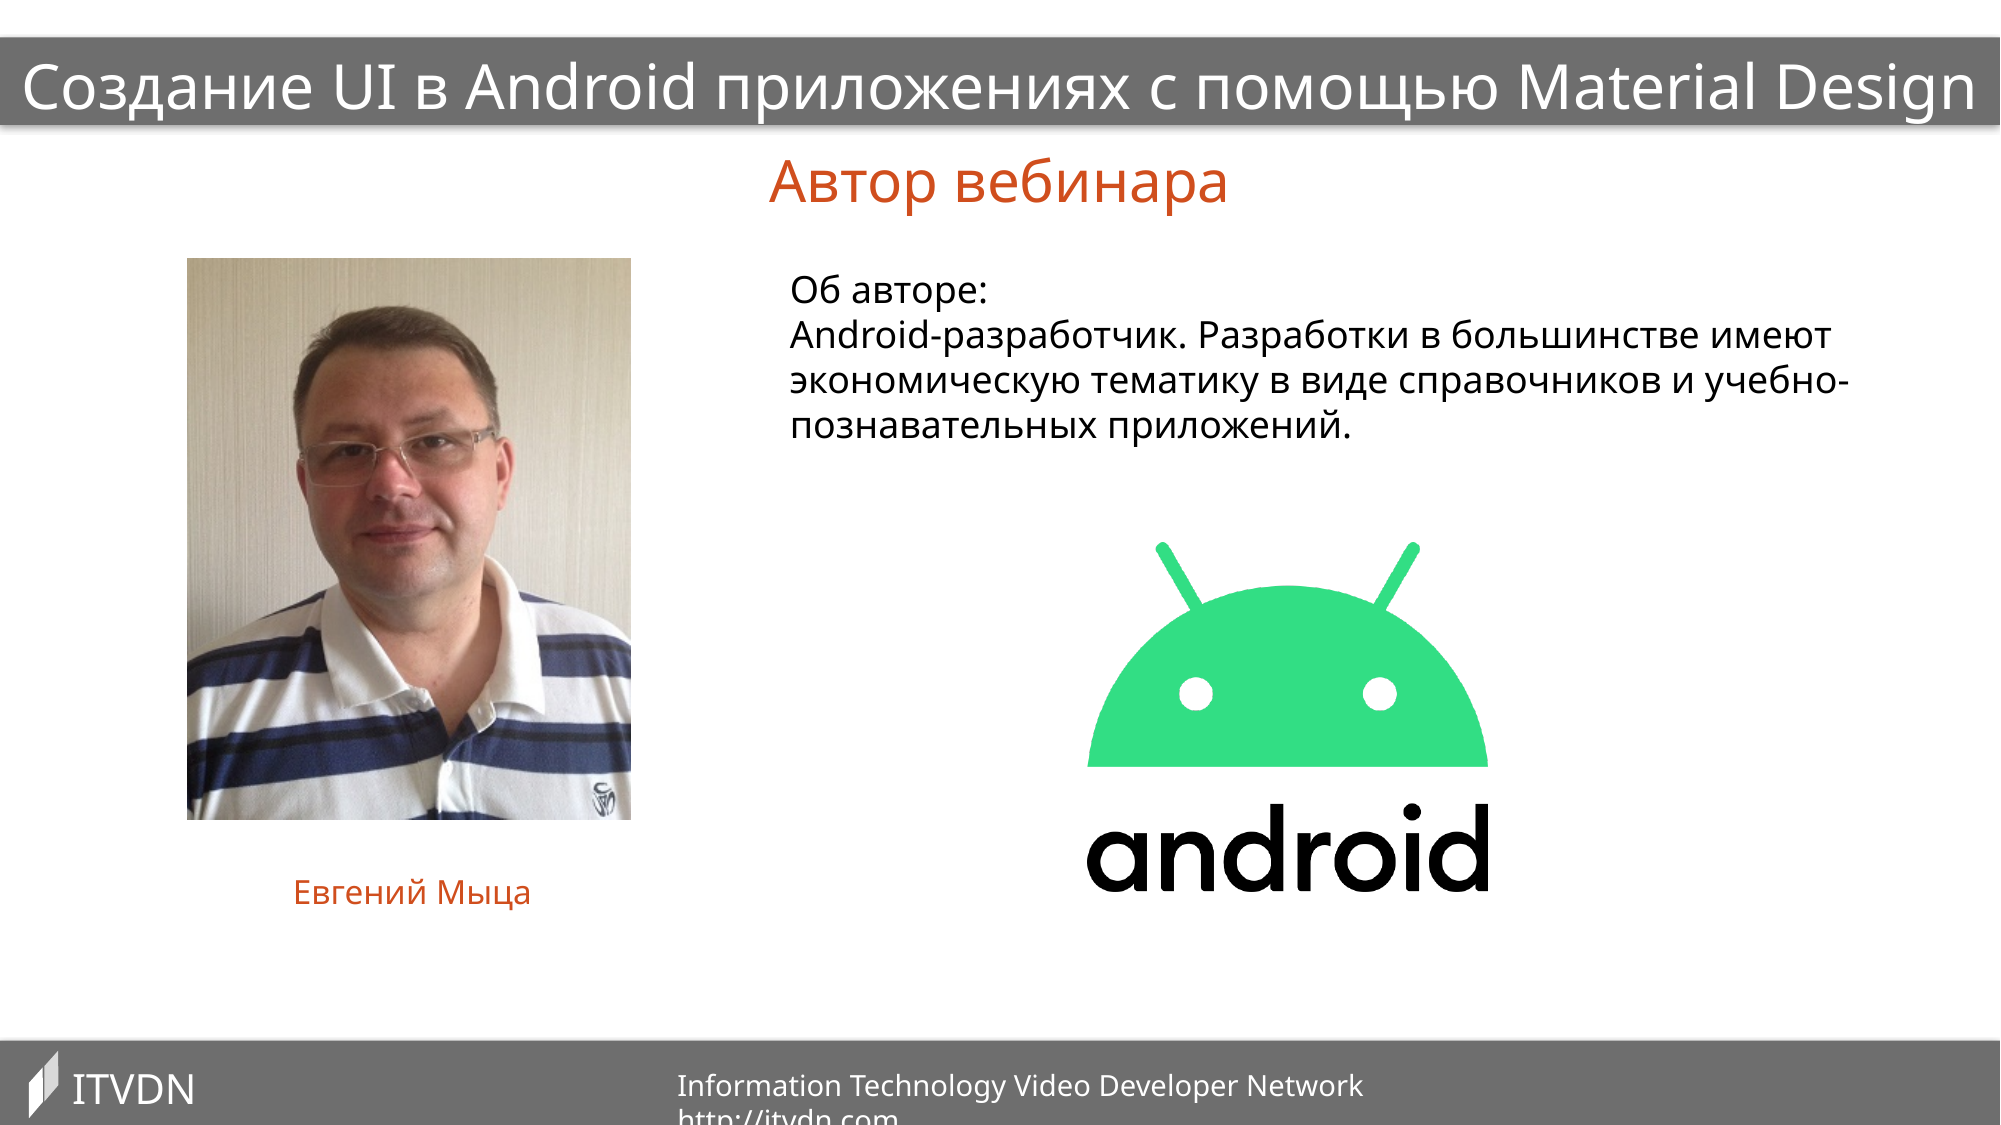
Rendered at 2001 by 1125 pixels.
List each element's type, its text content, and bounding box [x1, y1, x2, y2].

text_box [28, 1050, 59, 1119]
text_box Создание UI в Android приложениях с помощью Material Design [0, 37, 2000, 132]
text_box Автор вебинара [324, 132, 1675, 225]
picture [1087, 542, 1488, 893]
text_box ITVDN [63, 1055, 212, 1120]
text_box Евгений Мыца [187, 864, 638, 919]
picture [187, 258, 631, 820]
text_box [0, 1037, 2000, 1125]
text_box Information Technology Video Developer Network http://itvdn.com [662, 1059, 1963, 1125]
text_box Об авторе: Android-разработчик. Разработки в большинстве имеют экономическую тематику в виде справочников и учебно-познавательных приложений. [774, 258, 1936, 453]
